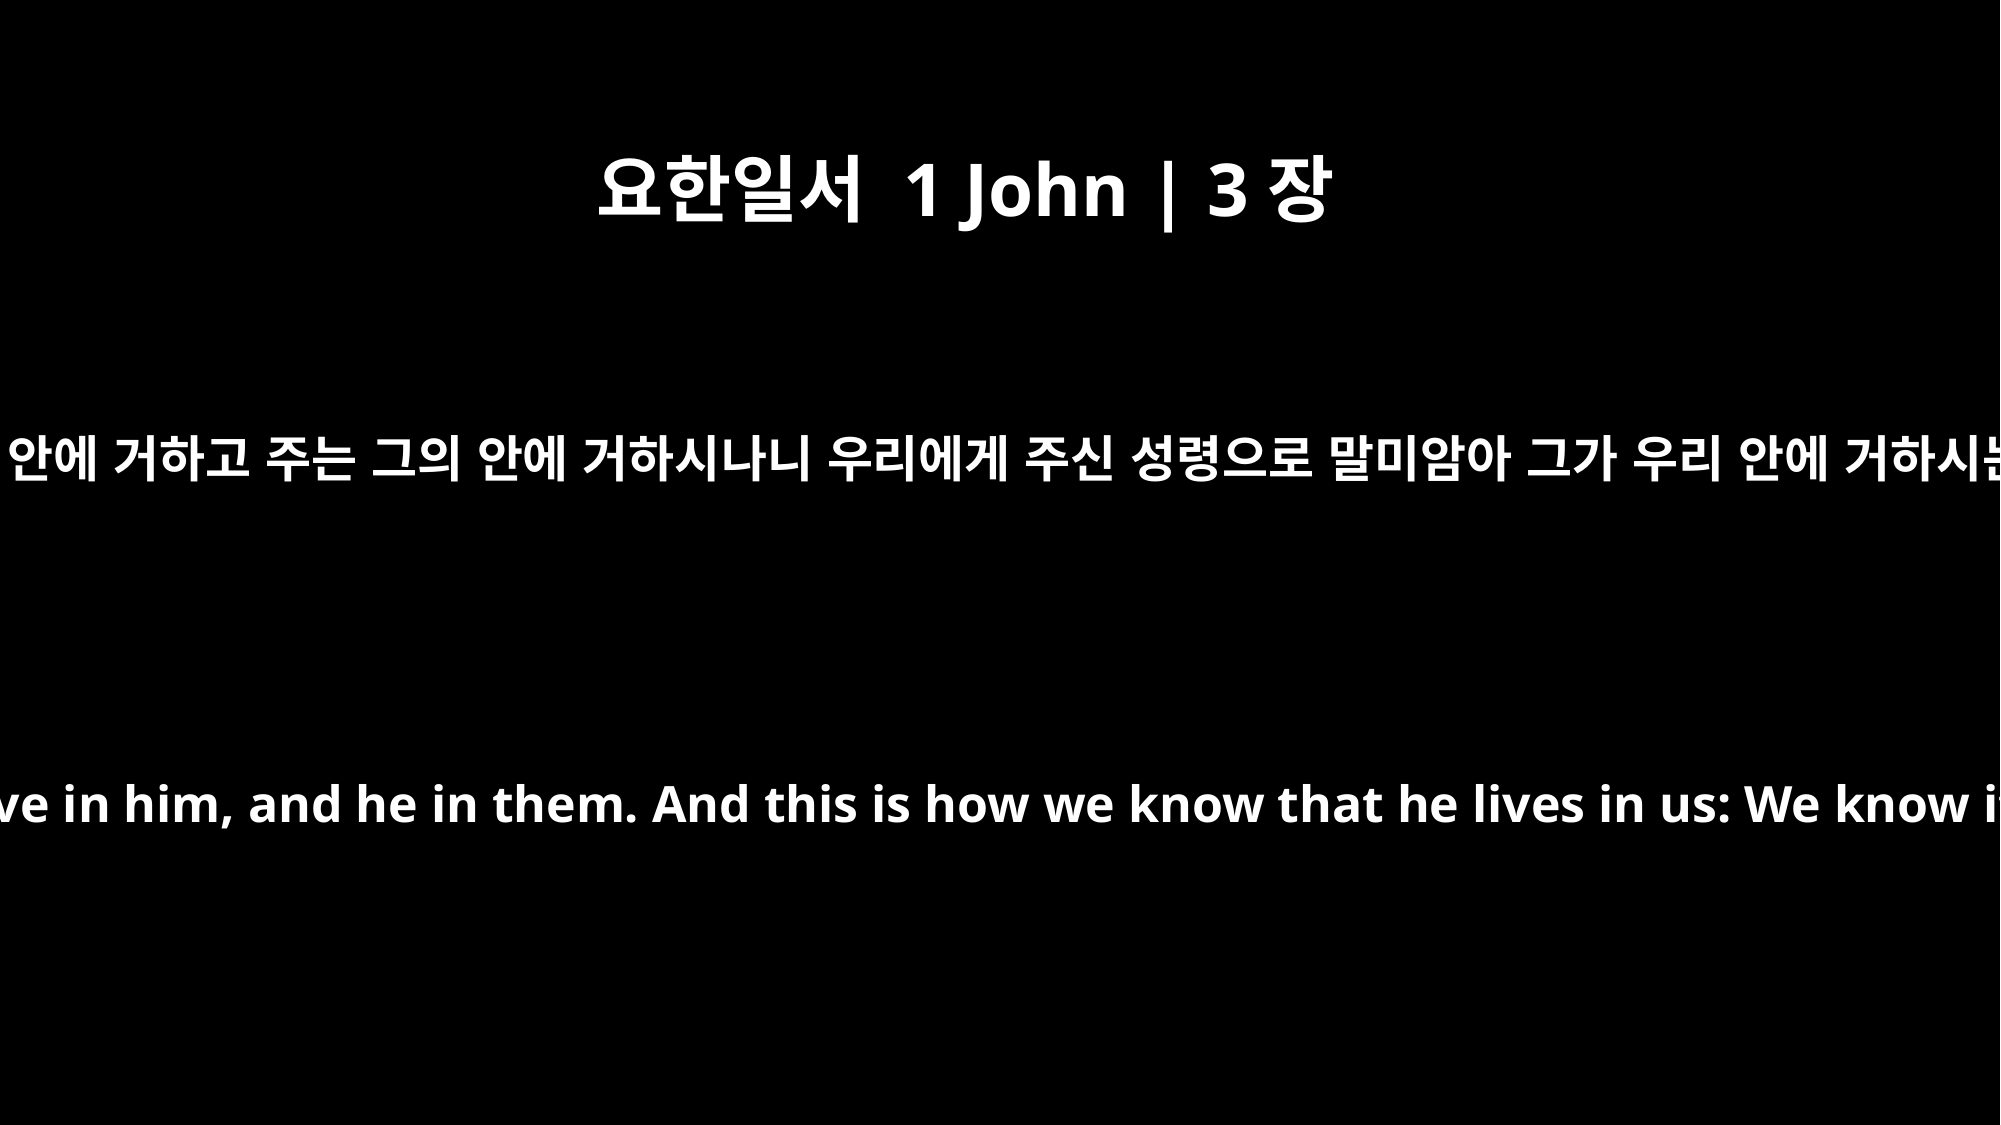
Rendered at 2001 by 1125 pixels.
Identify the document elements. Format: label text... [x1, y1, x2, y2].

text_box Those who obey his commands live in him, and he in them. And this is how we know that he lives in us: We know it by the Spirit he gave us. [0, 764, 2000, 840]
text_box 요한일서 1 John | 3장 [582, 136, 1350, 239]
text_box 24 그의 계명을 지키는 자는 주 안에 거하고 주는 그의 안에 거하시나니 우리에게 주신 성령으로 말미암아 그가 우리 안에 거하시는 줄을 우리가 아느니라 [0, 359, 2000, 495]
